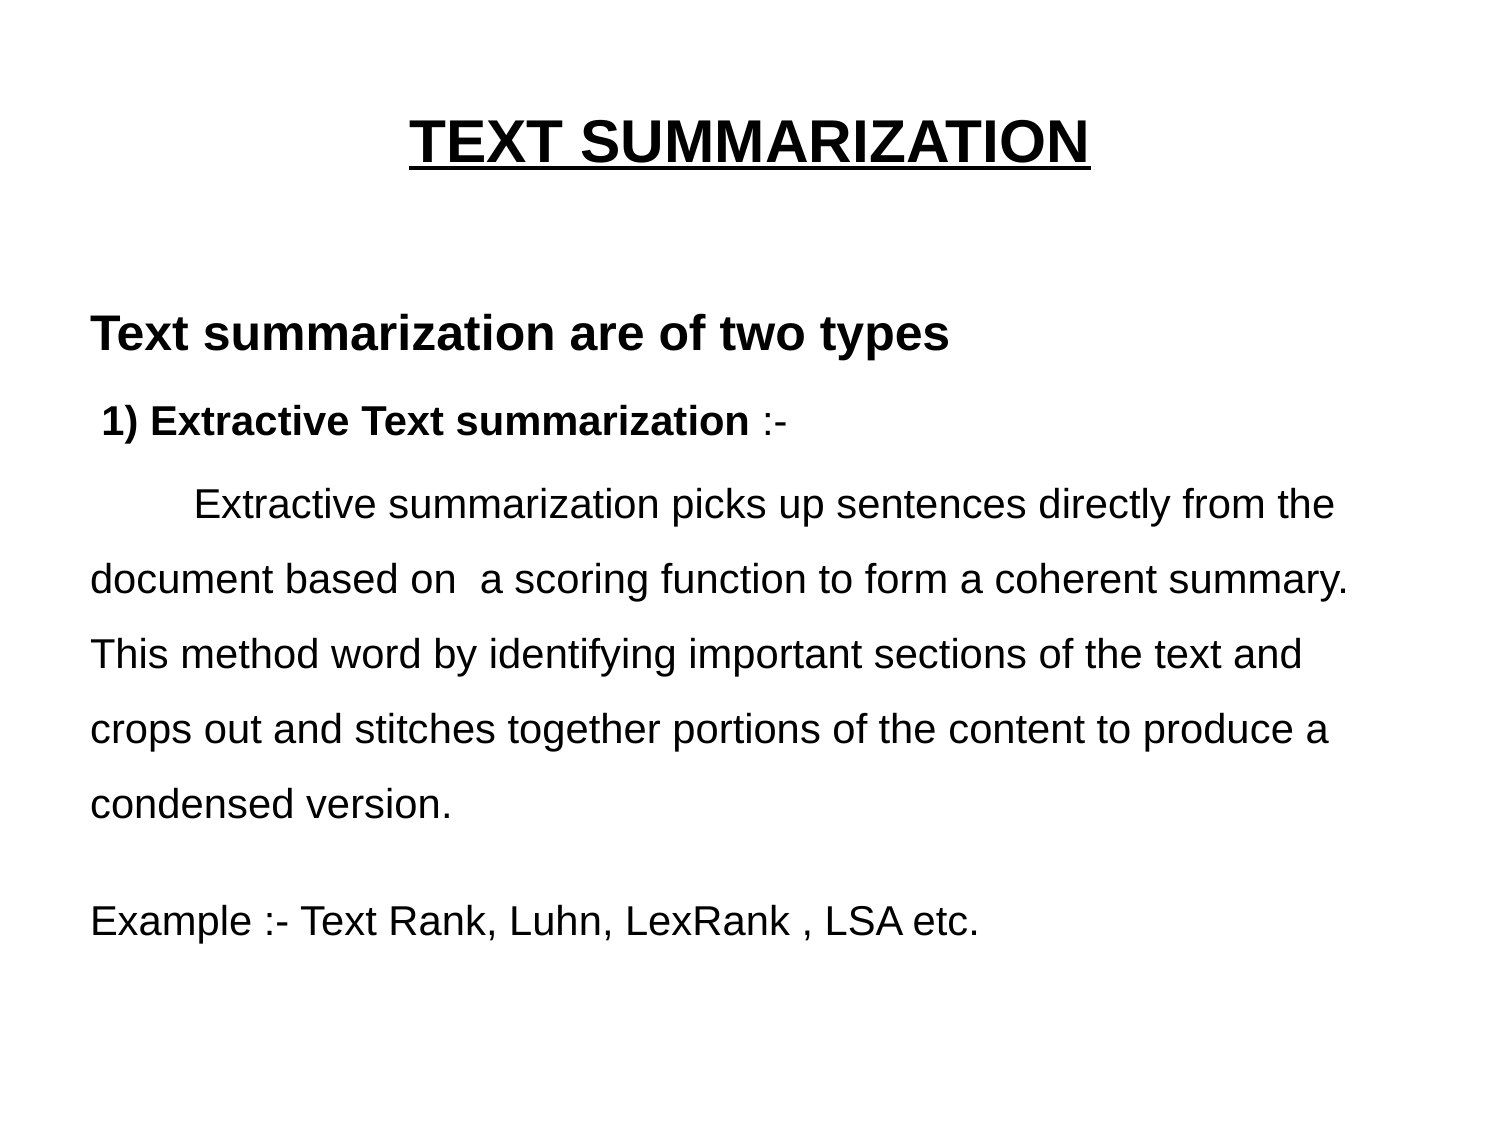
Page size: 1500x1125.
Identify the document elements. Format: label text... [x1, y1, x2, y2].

title TEXT SUMMARIZATION [75, 45, 1425, 233]
list Text summarization are of two types 1) Extractive Text summarization :- Extractive summarization picks up sentences directly from the document based on a scoring function to form a coherent summary. This method word by identifying important sections of the text and crops out and stitches together portions of the content to produce a condensed version. Example :- Text Rank, Luhn, LexRank , LSA etc. [75, 262, 1425, 1005]
